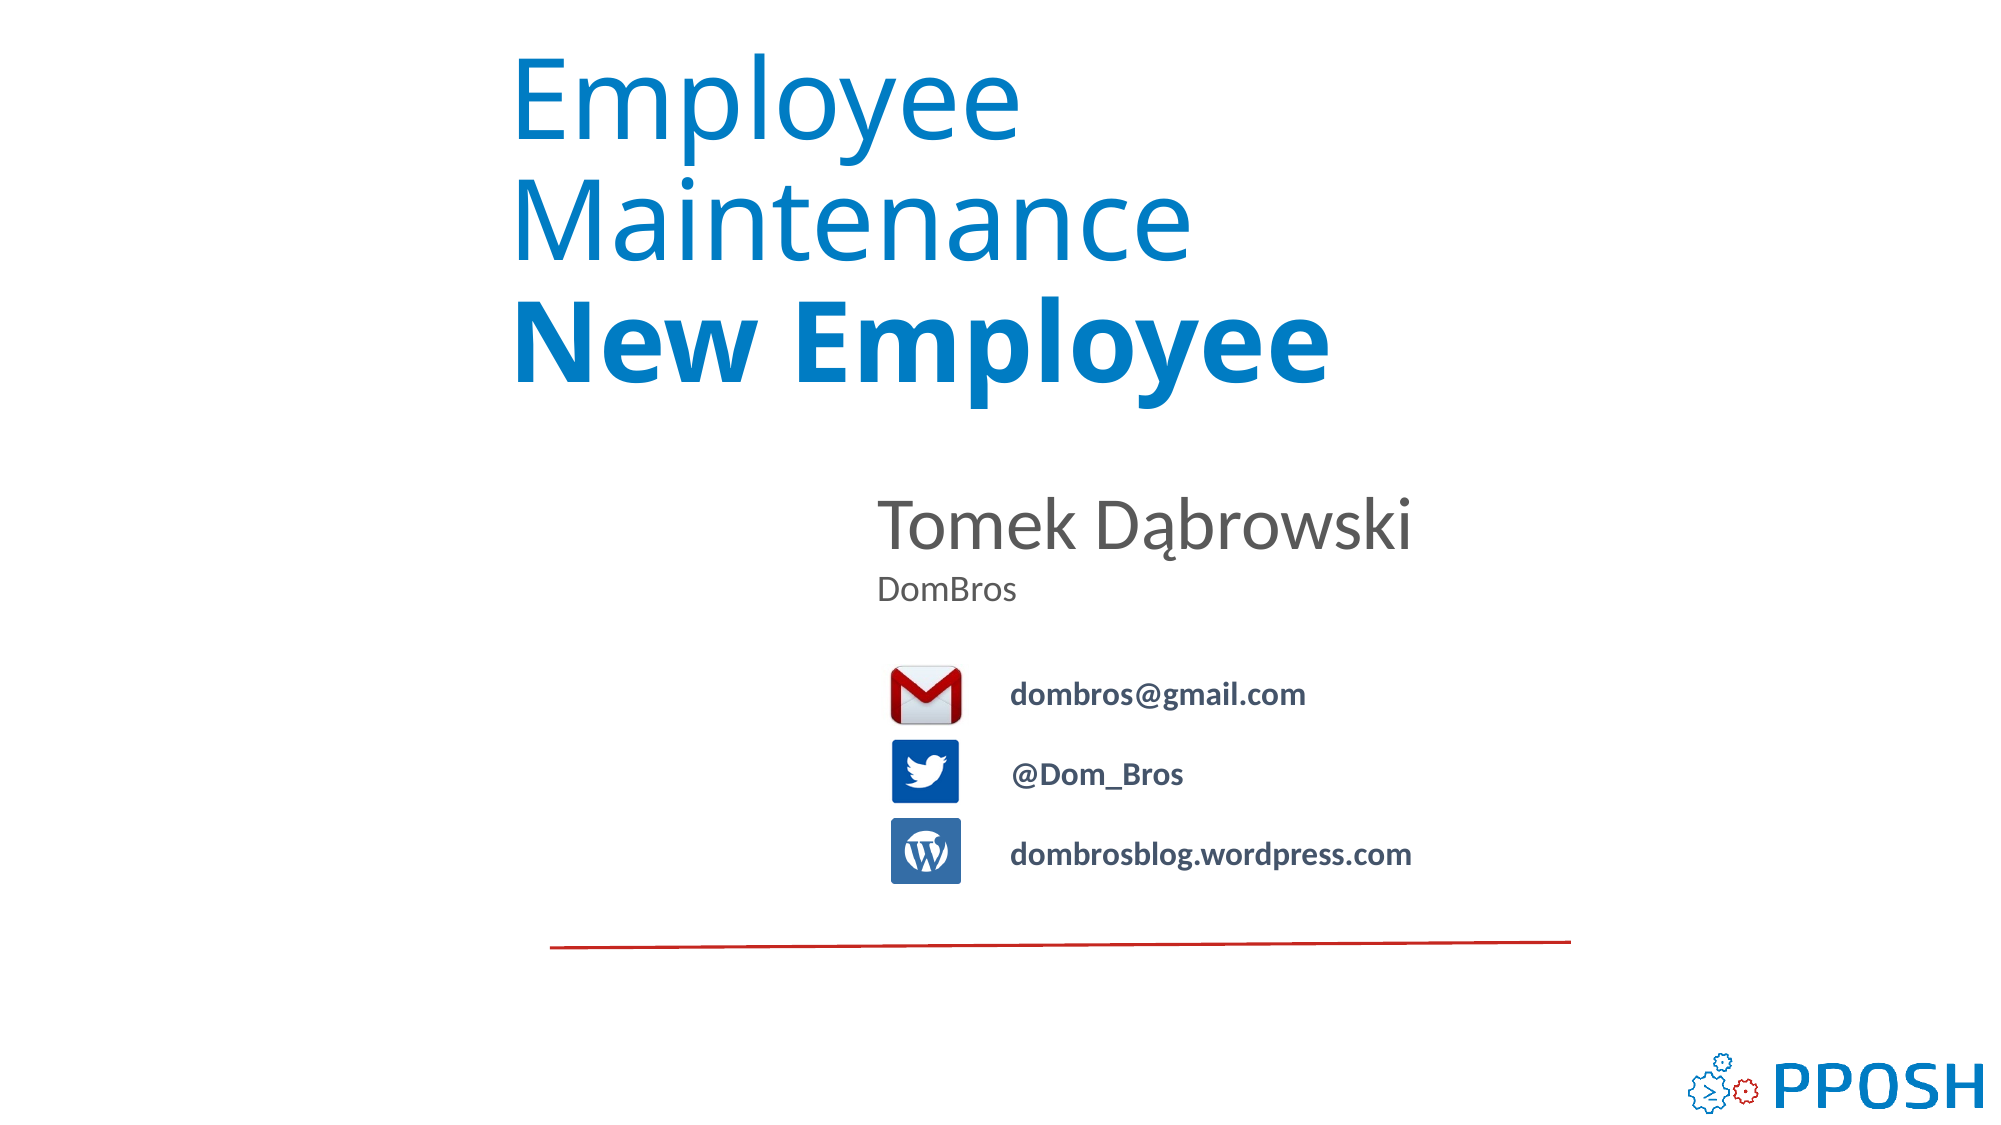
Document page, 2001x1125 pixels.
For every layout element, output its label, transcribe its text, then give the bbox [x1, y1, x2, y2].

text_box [859, 664, 1701, 884]
picture [1685, 1049, 1990, 1121]
text_box Tomek Dąbrowski DomBros [862, 467, 1686, 617]
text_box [549, 942, 1571, 948]
text_box Employee Maintenance New Employee [493, 28, 1571, 421]
